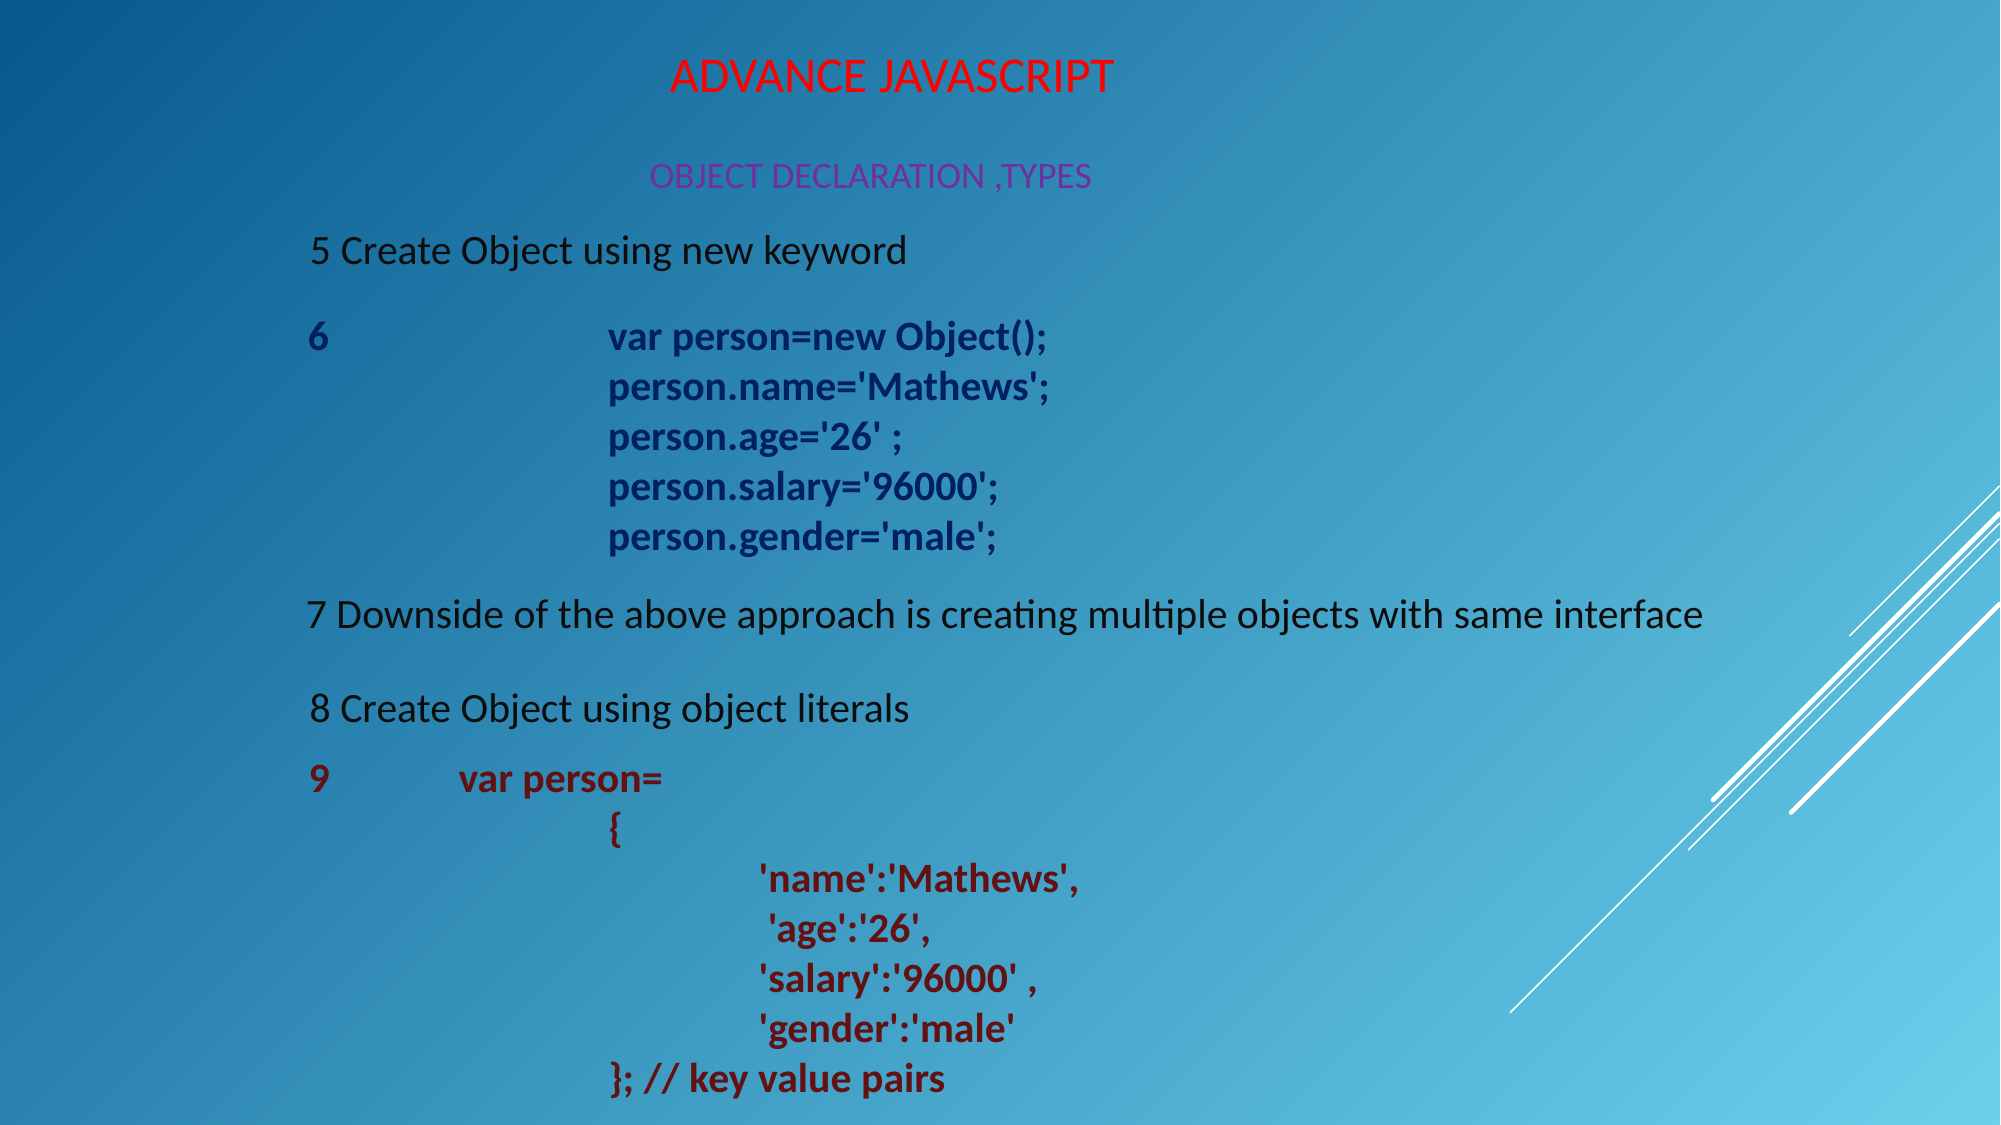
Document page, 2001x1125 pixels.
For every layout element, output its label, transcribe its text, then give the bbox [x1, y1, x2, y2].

text_box 8 Create Object using object literals [294, 673, 991, 739]
text_box 5 Create Object using new keyword [295, 215, 1072, 281]
text_box 6 var person=new Object(); person.name='Mathews'; person.age='26' ; person.salary='96000'; person.gender='male'; [293, 301, 1201, 566]
text_box 7 Downside of the above approach is creating multiple objects with same interface [291, 579, 1843, 645]
text_box OBJECT DECLARATION ,TYPES [559, 143, 1143, 204]
text_box ADVANCE JAVASCRIPT [655, 35, 1143, 111]
text_box 9 var person= { 'name':'Mathews', 'age':'26', 'salary':'96000' , 'gender':'male' }; // key value pairs [293, 743, 1848, 1109]
